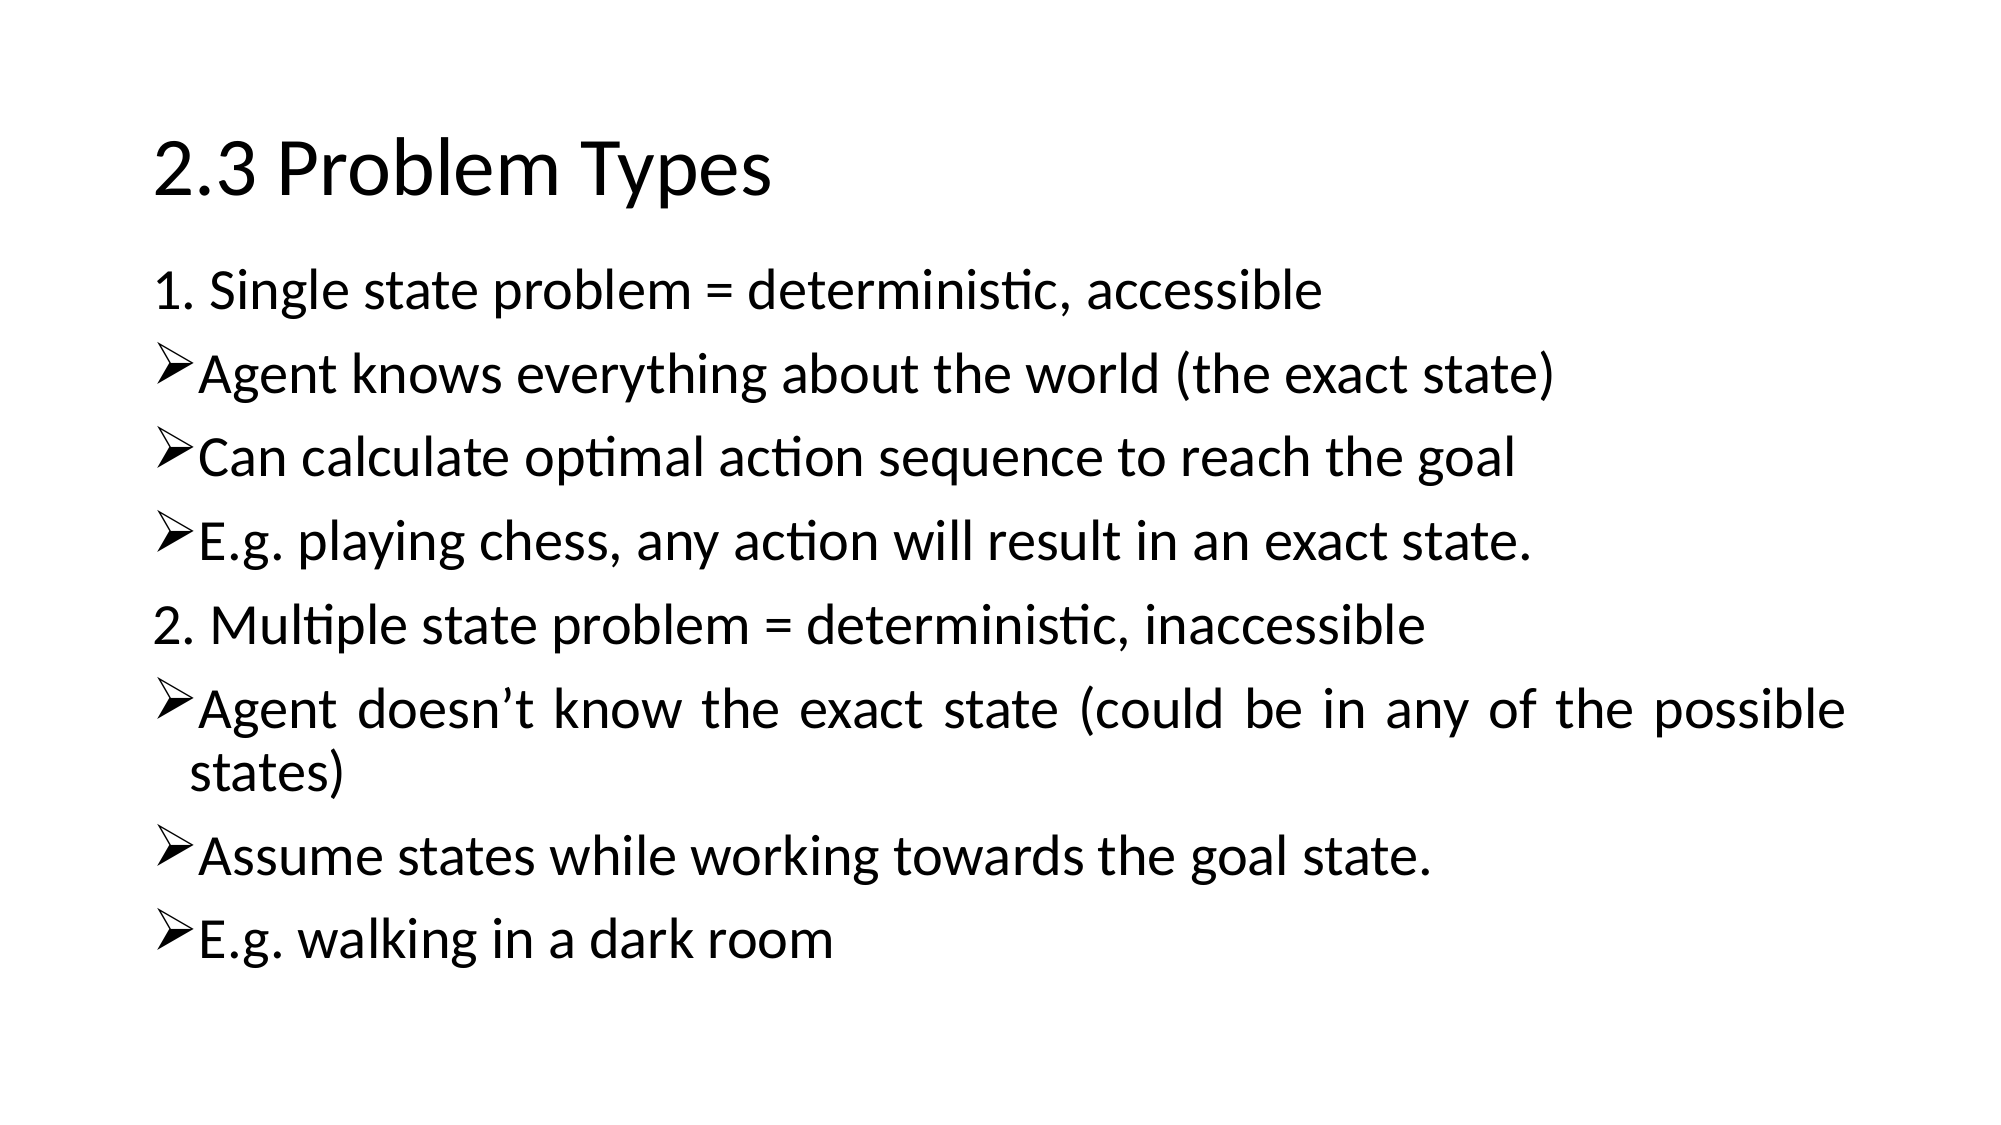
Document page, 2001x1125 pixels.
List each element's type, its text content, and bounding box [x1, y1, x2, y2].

list 1. Single state problem = deterministic, accessible Agent knows everything about the world (the exact state) Can calculate optimal action sequence to reach the goal E.g. playing chess, any action will result in an exact state. 2. Multiple state problem = deterministic, inaccessible Agent doesn’t know the exact state (could be in any of the possible states) Assume states while working towards the goal state. E.g. walking in a dark room [137, 251, 1863, 1074]
title 2.3 Problem Types [137, 59, 1863, 251]
